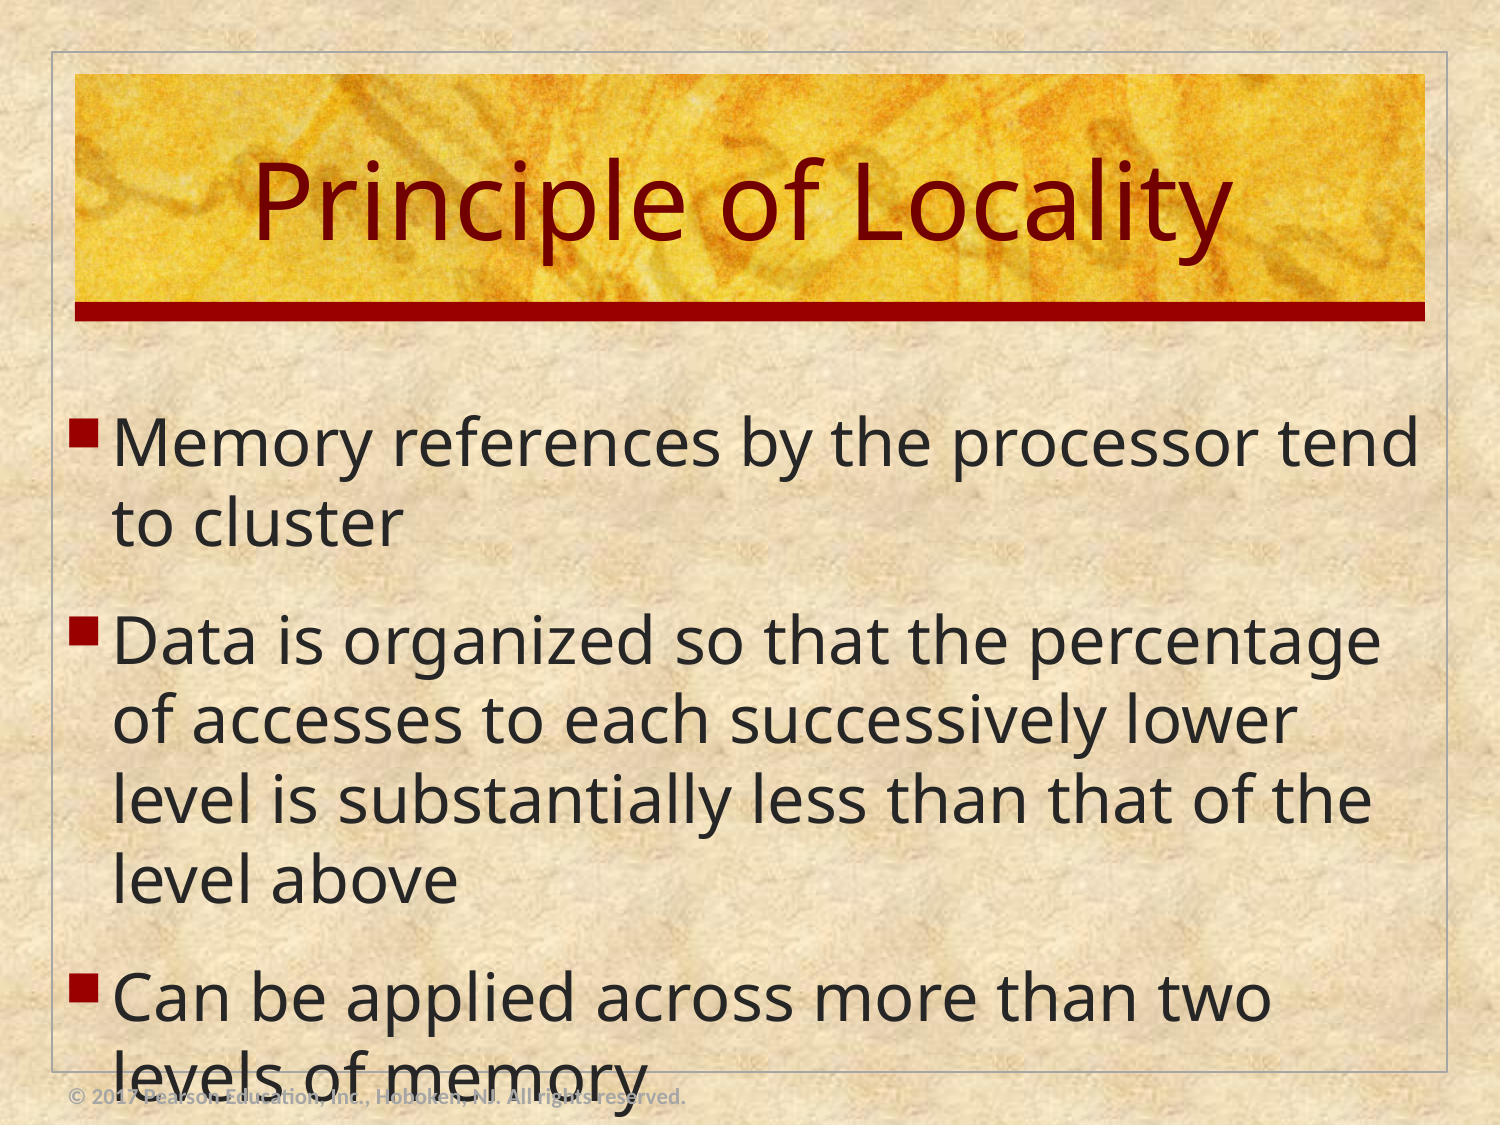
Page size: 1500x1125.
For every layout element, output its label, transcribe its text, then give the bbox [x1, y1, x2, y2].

title Principle of Locality [99, 75, 1384, 263]
list Memory references by the processor tend to cluster Data is organized so that the percentage of accesses to each successively lower level is substantially less than that of the level above Can be applied across more than two levels of memory [50, 275, 1463, 1088]
picture [0, 0, 1500, 1125]
picture [53, 53, 1446, 275]
footer © 2017 Pearson Education, Inc., Hoboken, NJ. All rights reserved. [52, 1065, 900, 1125]
